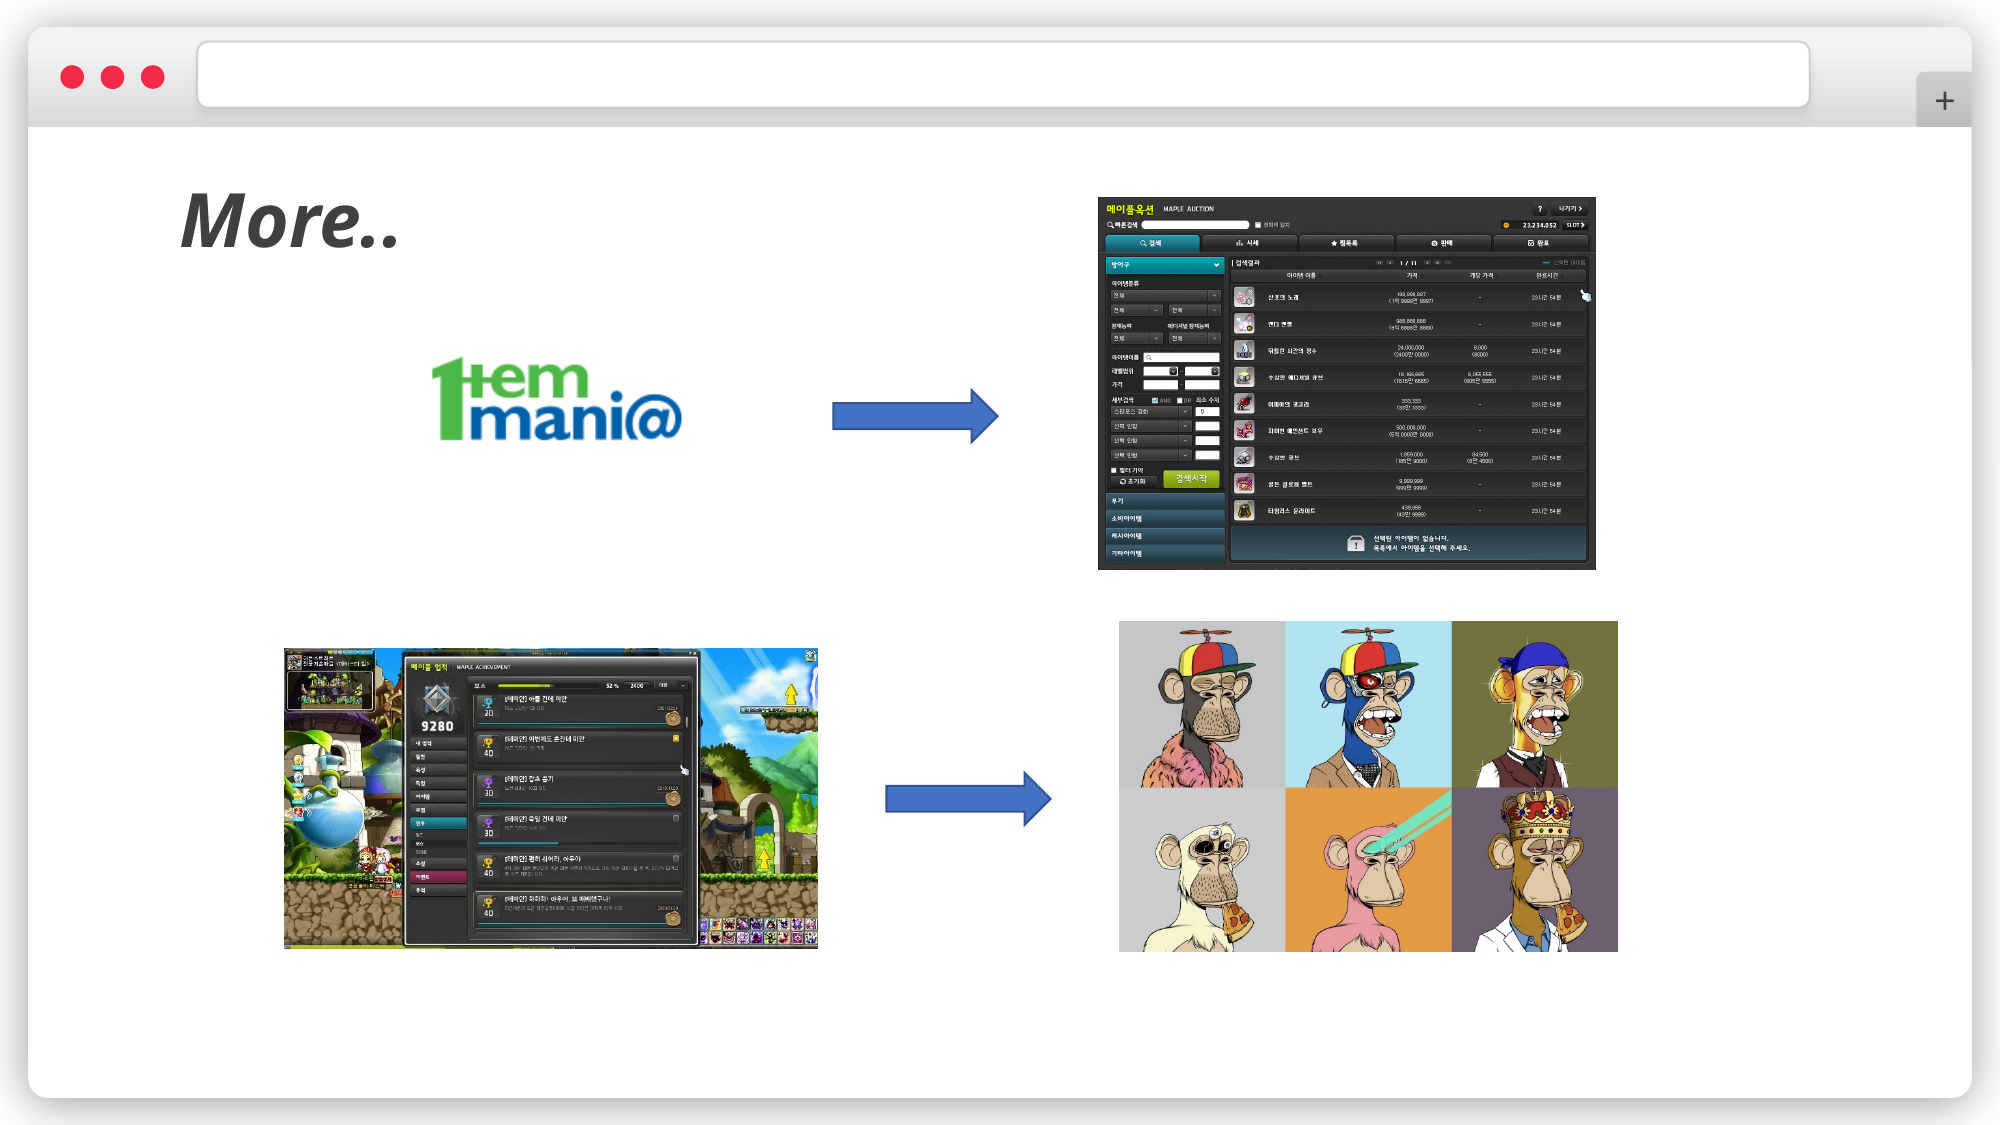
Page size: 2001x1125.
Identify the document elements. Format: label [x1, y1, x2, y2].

text_box [395, 197, 1596, 570]
text_box [284, 621, 1618, 952]
text_box [28, 27, 1972, 1098]
